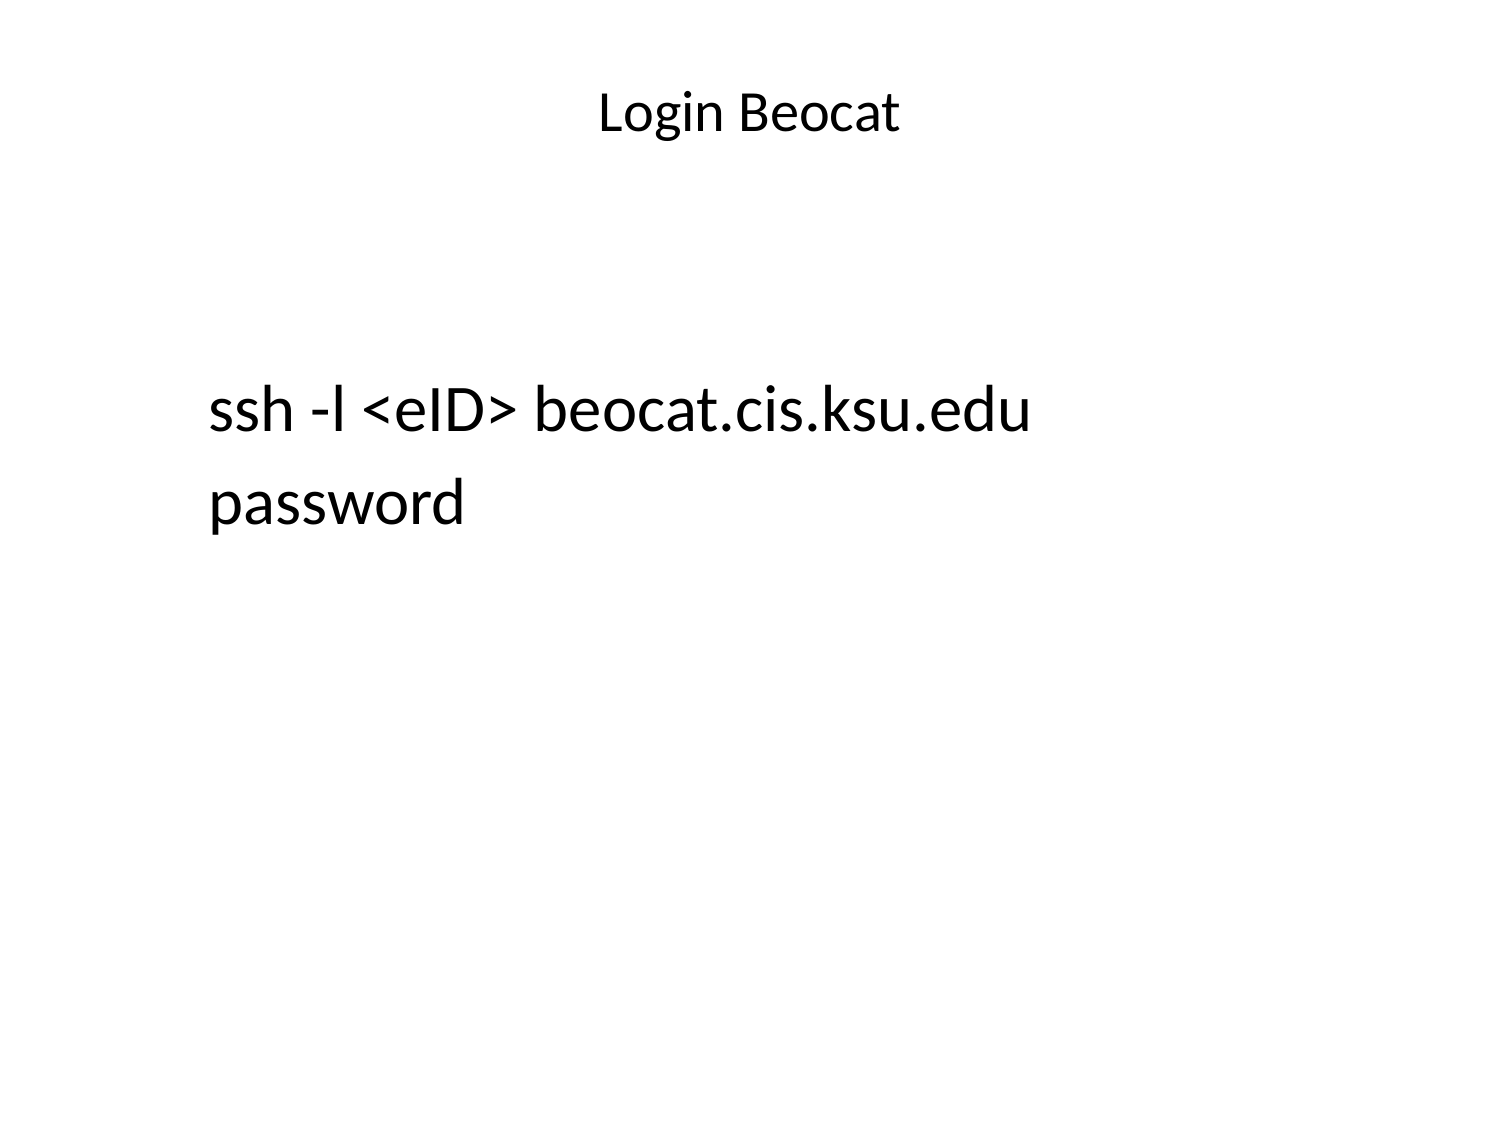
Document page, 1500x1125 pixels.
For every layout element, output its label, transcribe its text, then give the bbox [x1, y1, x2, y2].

title Login Beocat [75, 45, 1425, 172]
list ssh -l <eID> beocat.cis.ksu.edu password [194, 356, 1411, 563]
